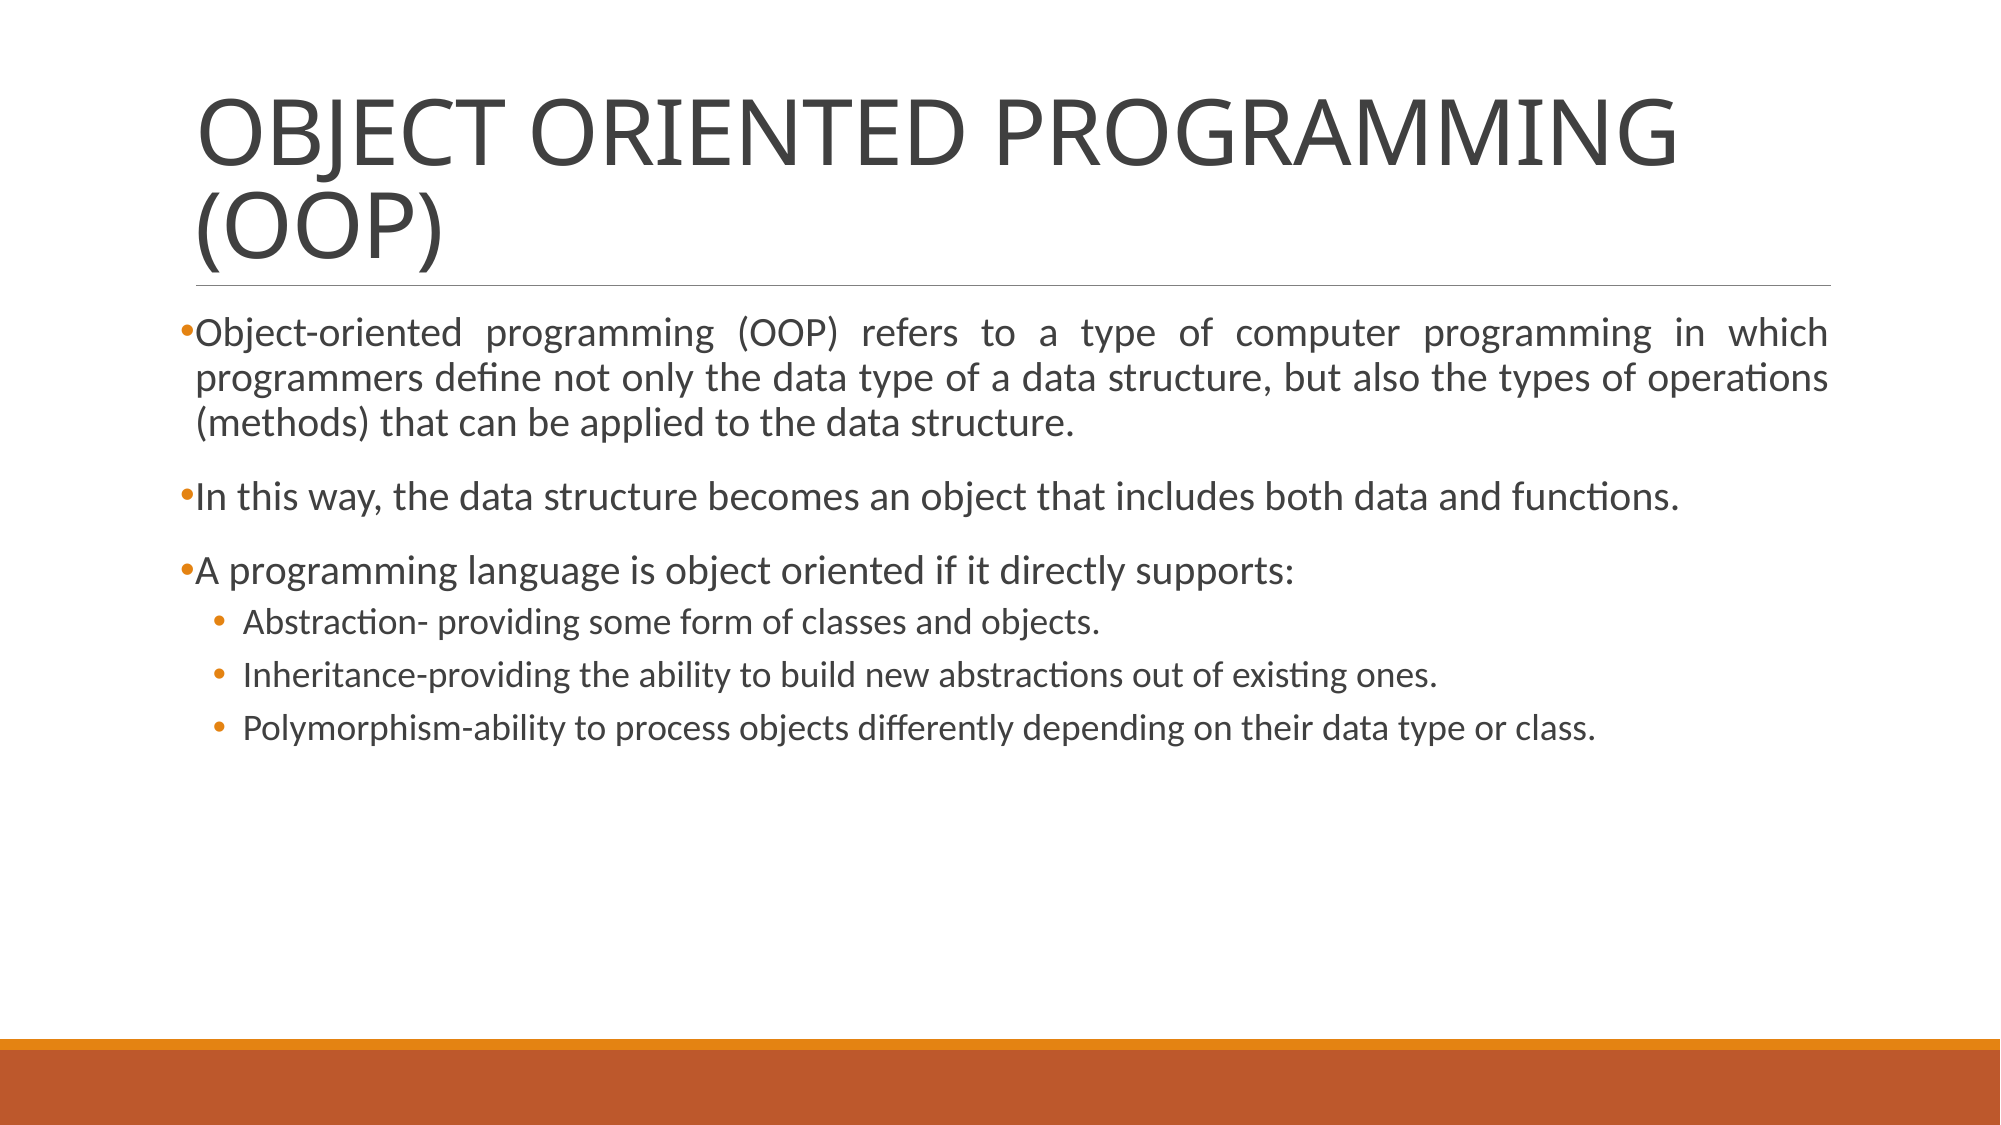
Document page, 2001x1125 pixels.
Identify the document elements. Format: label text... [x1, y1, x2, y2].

list Object-oriented programming (OOP) refers to a type of computer programming in which programmers define not only the data type of a data structure, but also the types of operations (methods) that can be applied to the data structure. In this way, the data structure becomes an object that includes both data and functions. A programming language is object oriented if it directly supports: Abstraction- providing some form of classes and objects. Inheritance-providing the ability to build new abstractions out of existing ones. Polymorphism-ability to process objects differently depending on their data type or class. [180, 302, 1830, 963]
title OBJECT ORIENTED PROGRAMMING (OOP) [180, 47, 1830, 285]
